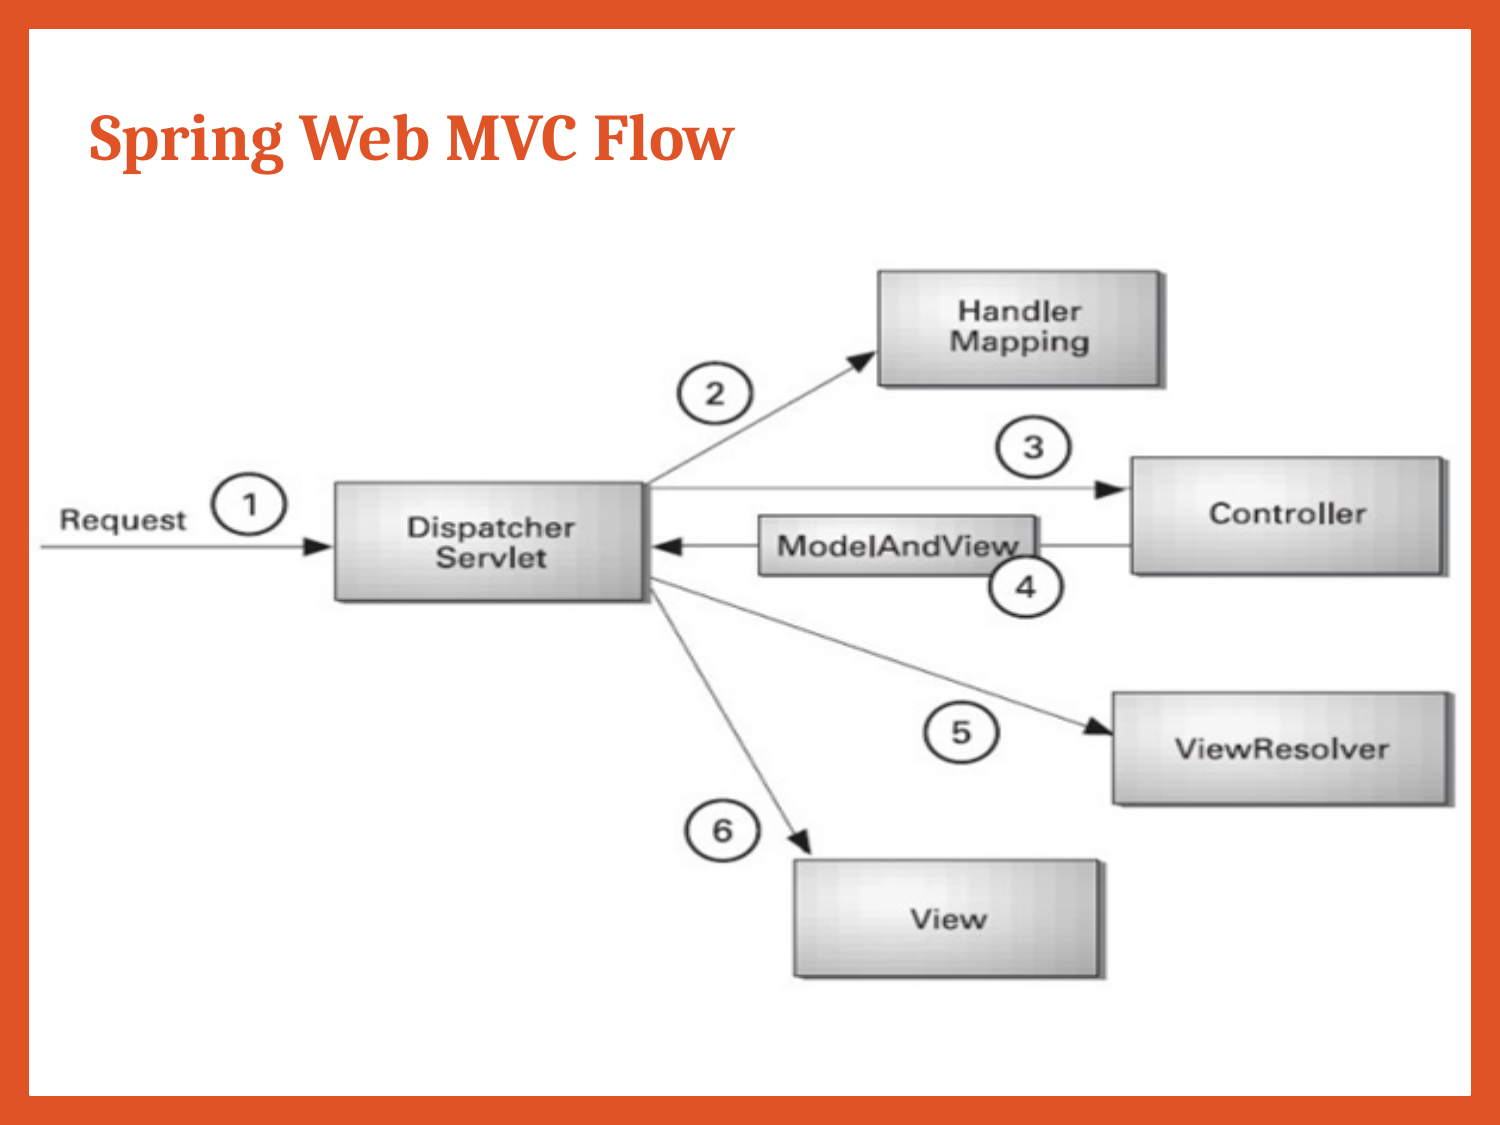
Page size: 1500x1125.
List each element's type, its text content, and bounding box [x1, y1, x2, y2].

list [29, 249, 1463, 993]
title Spring Web MVC Flow [75, 37, 1425, 241]
